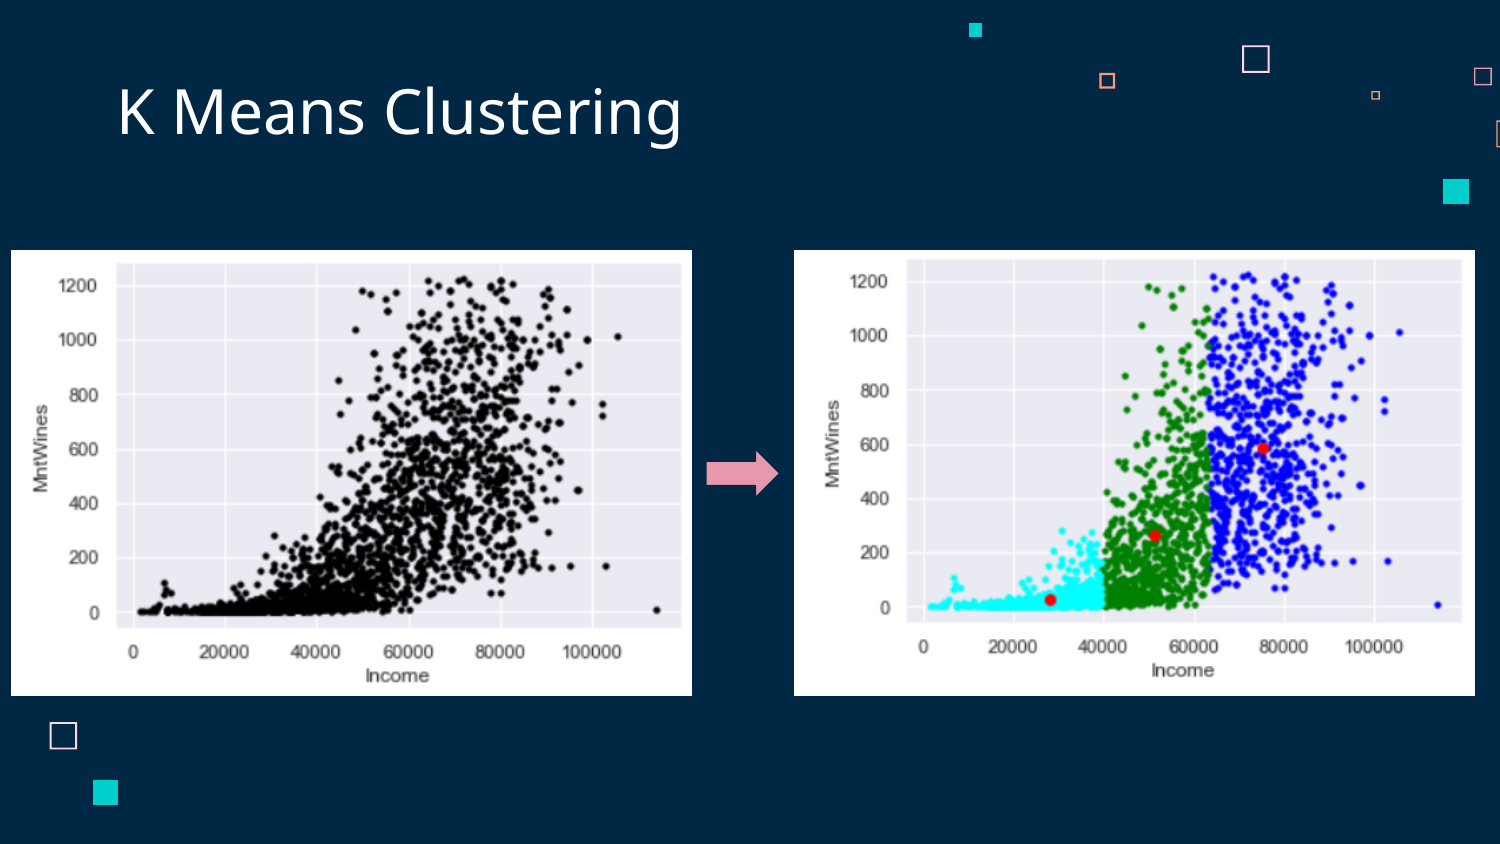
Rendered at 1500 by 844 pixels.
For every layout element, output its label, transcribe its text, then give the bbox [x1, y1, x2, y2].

text_box [705, 448, 780, 498]
picture [793, 250, 1475, 697]
picture [11, 250, 692, 697]
title K Means Clustering [101, 67, 1167, 163]
